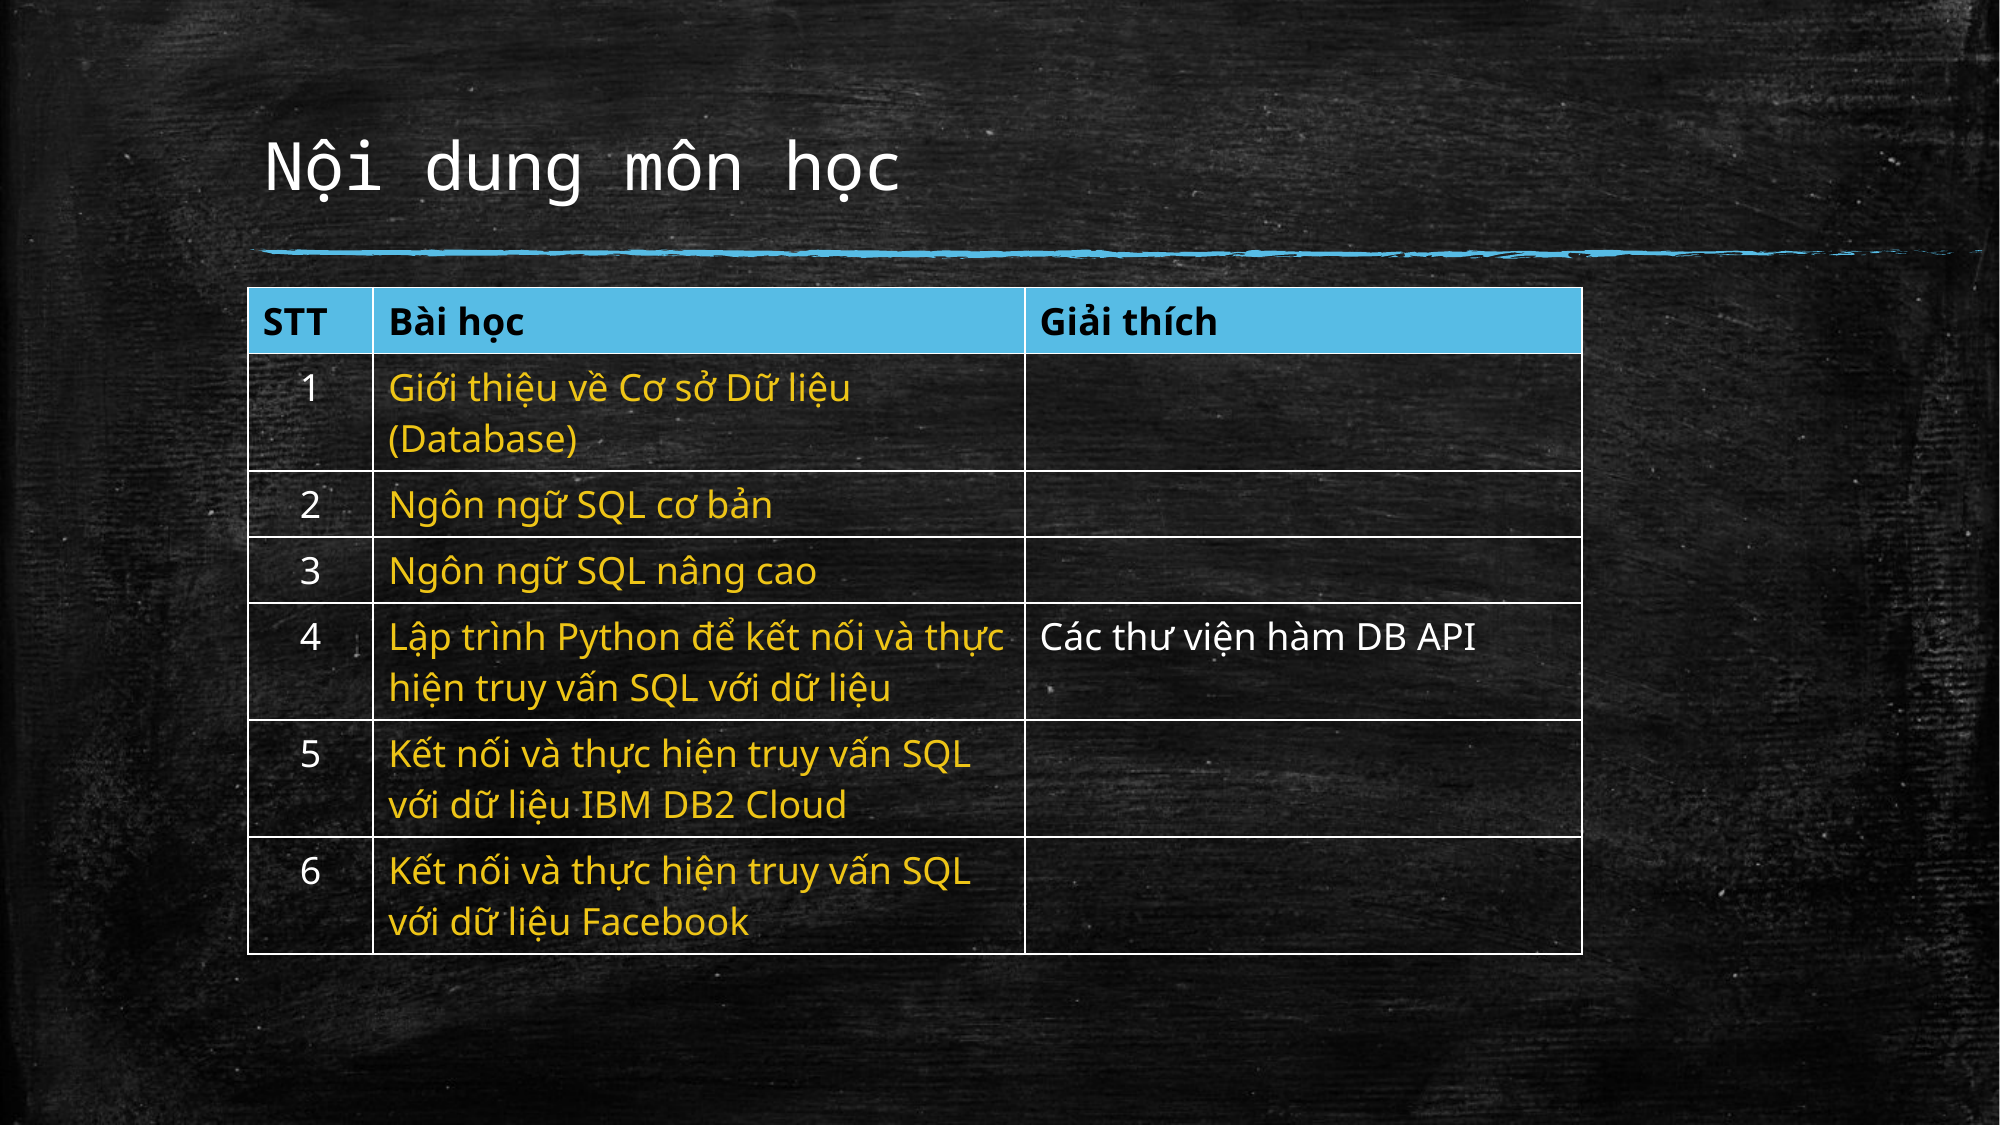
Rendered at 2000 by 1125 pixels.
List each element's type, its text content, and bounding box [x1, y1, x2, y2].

table_cell [1026, 538, 1581, 602]
table_cell Giới thiệu về Cơ sở Dữ liệu (Database) [374, 354, 1024, 470]
table_cell Lập trình Python để kết nối và thực hiện truy vấn SQL với dữ liệu [374, 604, 1024, 719]
table_cell 4 [249, 604, 372, 719]
table_cell 1 [249, 354, 372, 470]
table_cell Ngôn ngữ SQL nâng cao [374, 538, 1024, 602]
title Nội dung môn học [249, 45, 1750, 213]
table_cell [1026, 838, 1581, 953]
table_cell Kết nối và thực hiện truy vấn SQL với dữ liệu IBM DB2 Cloud [374, 721, 1024, 836]
table_header Giải thích [1026, 288, 1581, 353]
table_cell 6 [249, 838, 372, 953]
table_cell Ngôn ngữ SQL cơ bản [374, 472, 1024, 536]
table_cell [1026, 472, 1581, 536]
table_cell 2 [249, 472, 372, 536]
table_header STT [249, 288, 372, 353]
table_cell [1026, 721, 1581, 836]
table_header Bài học [374, 288, 1024, 353]
table_cell Các thư viện hàm DB API [1026, 604, 1581, 719]
table_cell Kết nối và thực hiện truy vấn SQL với dữ liệu Facebook [374, 838, 1024, 953]
table_cell 3 [249, 538, 372, 602]
table_cell 5 [249, 721, 372, 836]
table_cell [1026, 354, 1581, 470]
